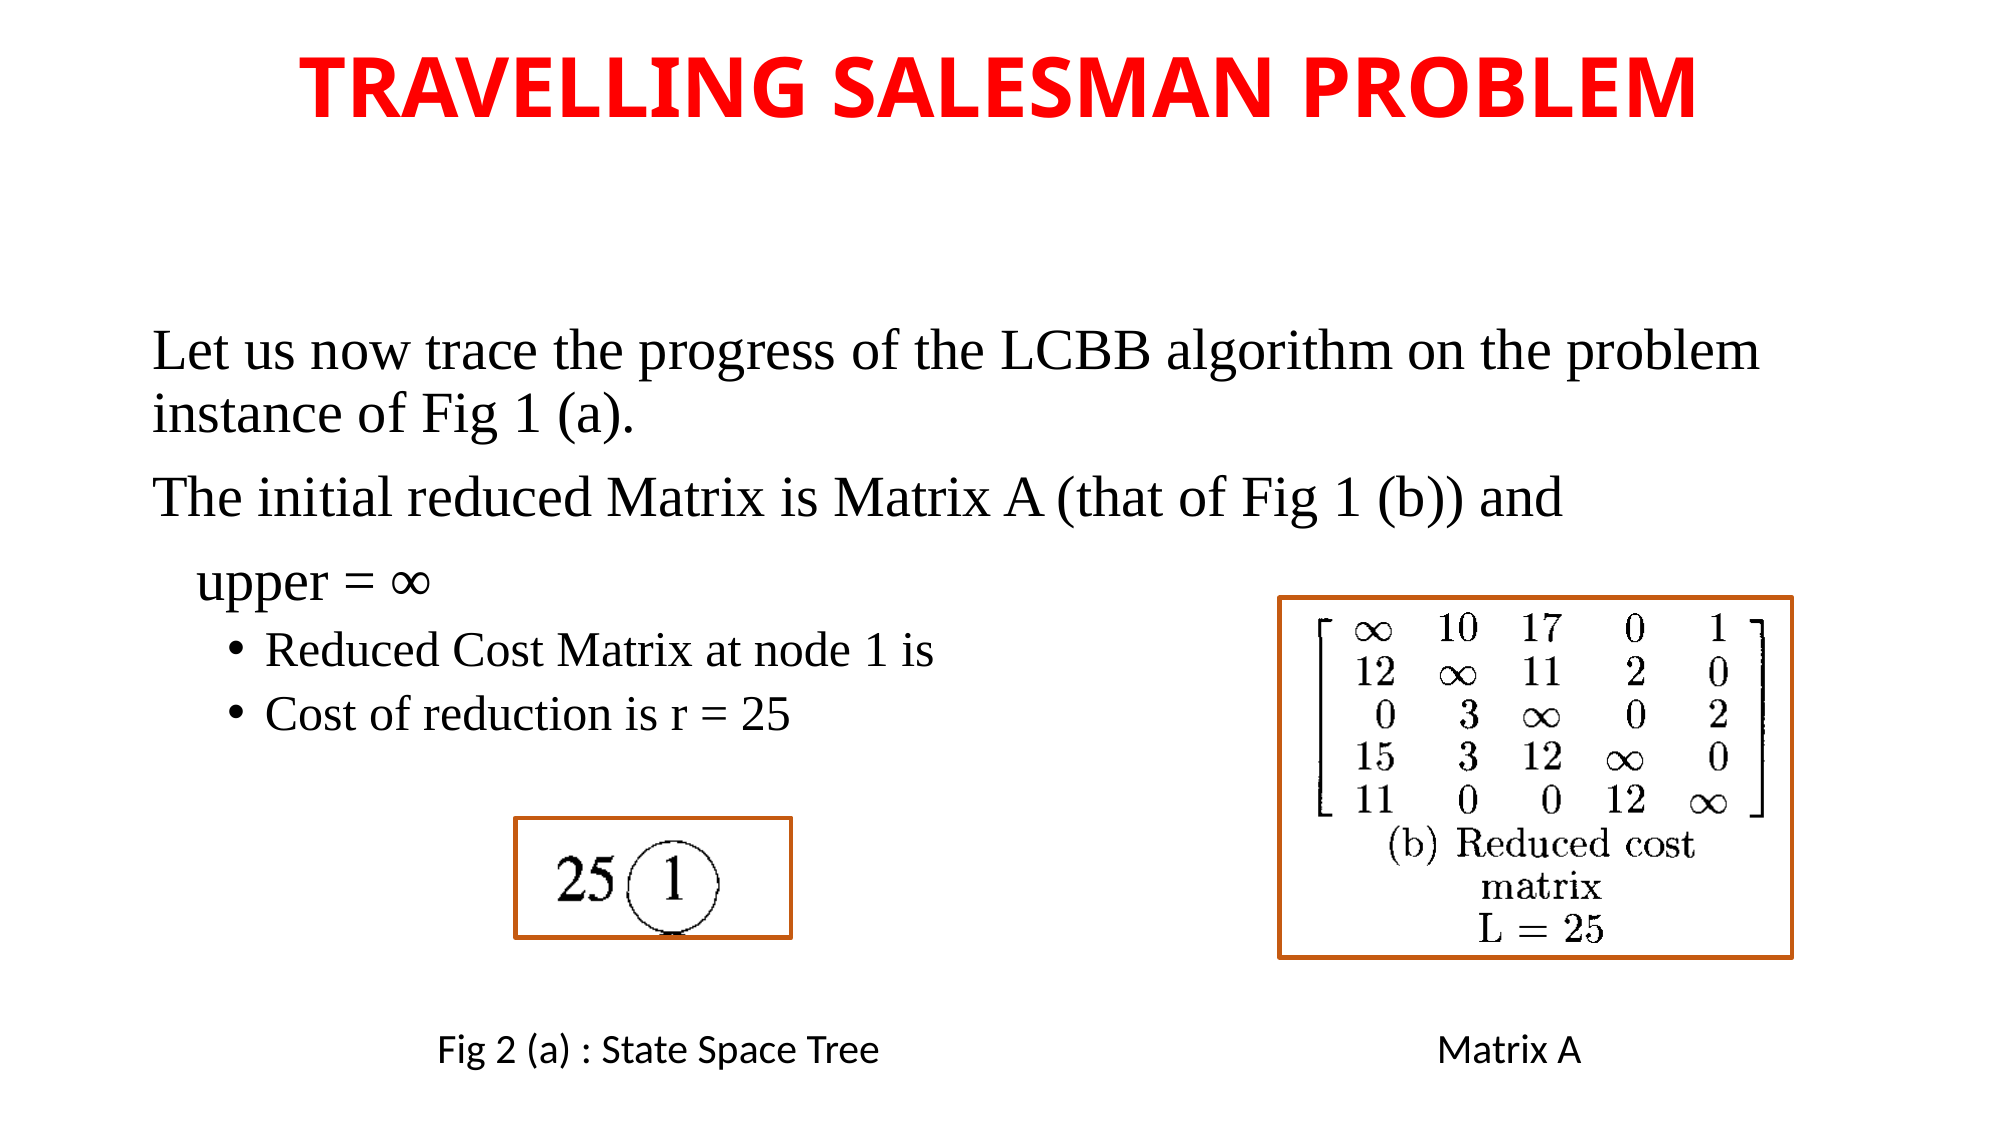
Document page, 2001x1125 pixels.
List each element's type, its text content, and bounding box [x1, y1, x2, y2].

picture [517, 820, 789, 936]
list Let us now trace the progress of the LCBB algorithm on the problem instance of Fig 1 (a). The initial reduced Matrix is Matrix A (that of Fig 1 (b)) and upper = ∞ Reduced Cost Matrix at node 1 is Cost of reduction is r = 25 Fig 2 (a) : State Space Tree Matrix A [137, 220, 1863, 1066]
text_box TRAVELLING SALESMAN PROBLEM [249, 35, 1750, 146]
picture [1281, 600, 1790, 955]
